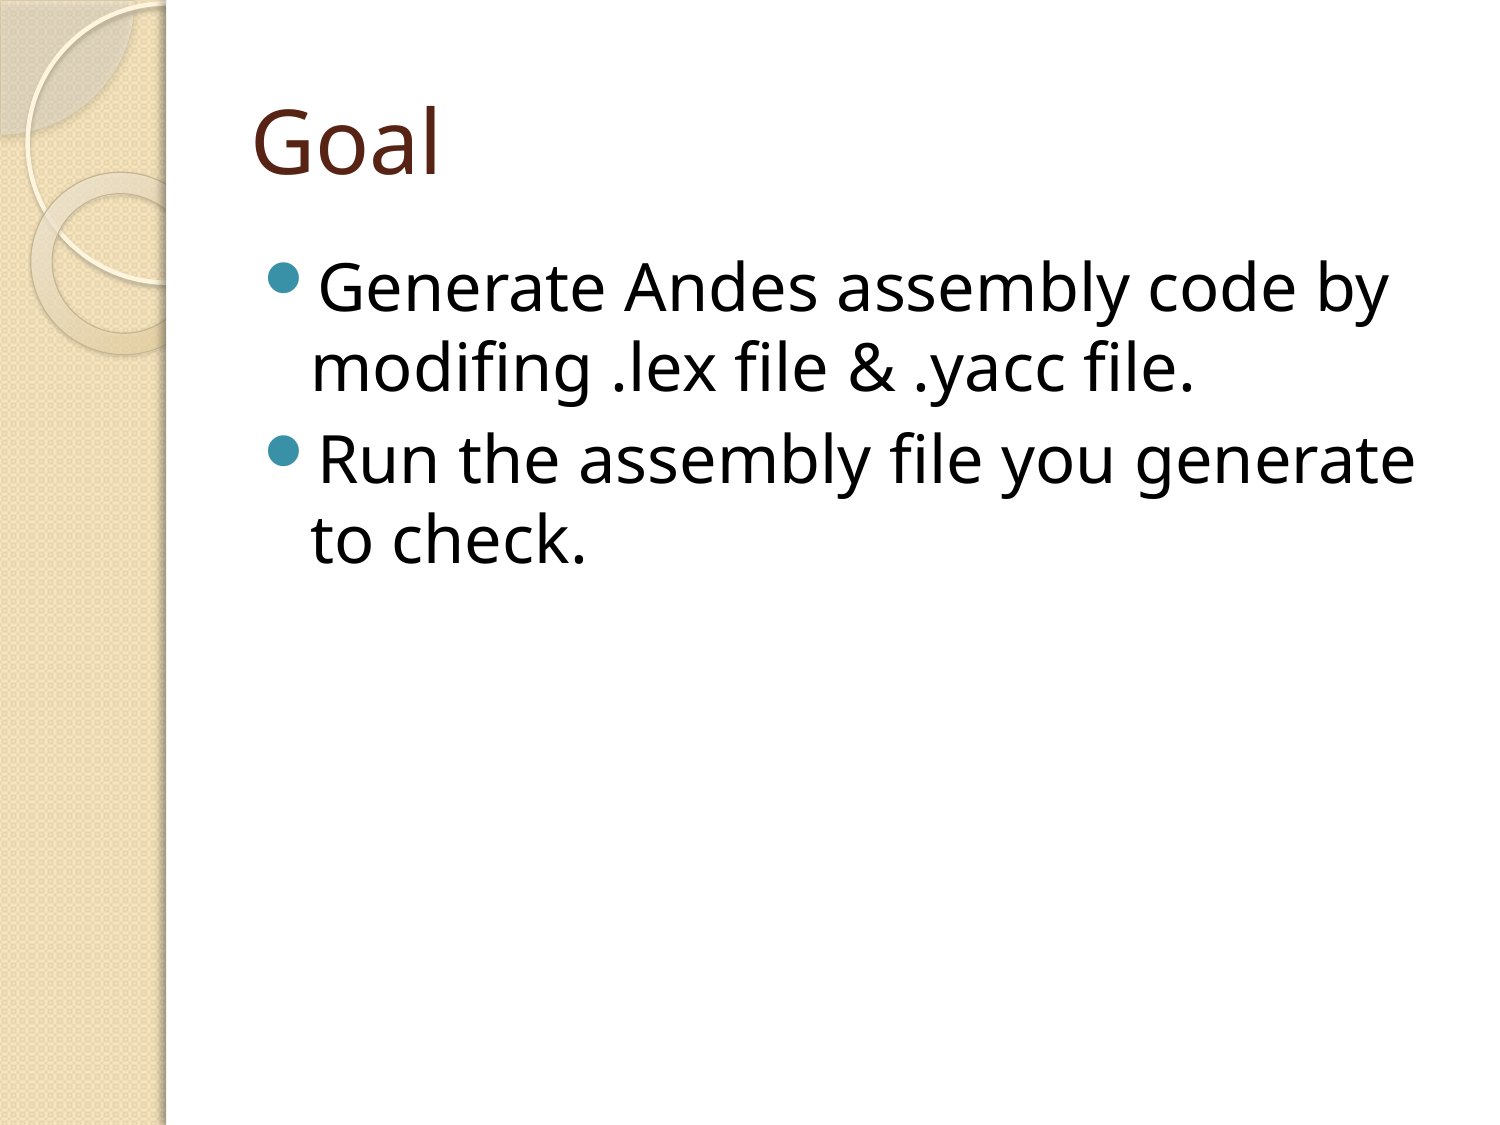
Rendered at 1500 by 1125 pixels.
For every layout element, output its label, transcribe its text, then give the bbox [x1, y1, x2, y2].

title Goal [235, 45, 1466, 233]
list Generate Andes assembly code by modifing .lex file & .yacc file. Run the assembly file you generate to check. [235, 237, 1466, 1025]
